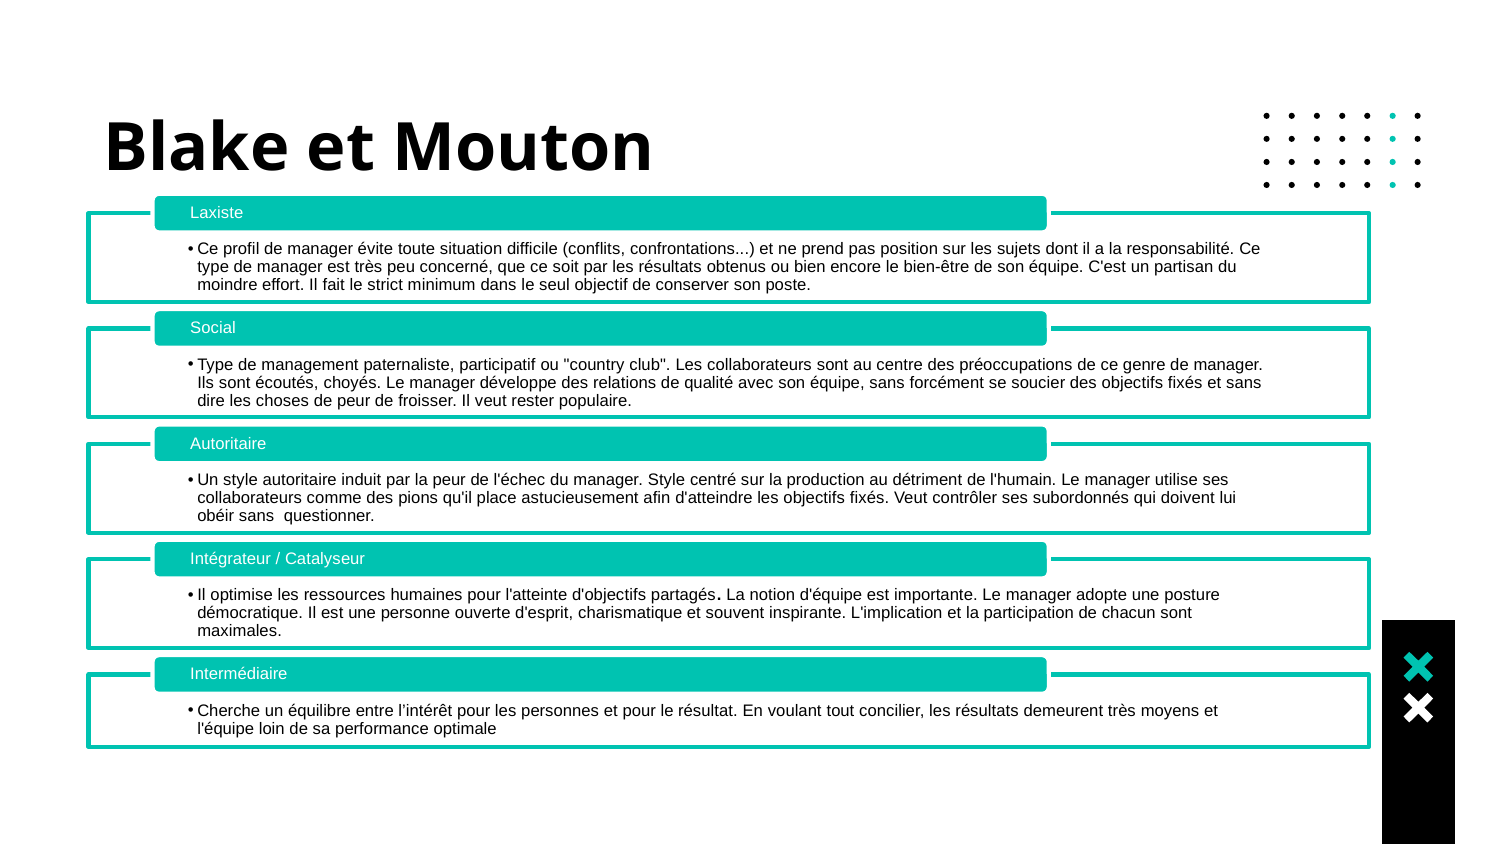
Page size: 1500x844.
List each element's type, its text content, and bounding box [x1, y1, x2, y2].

title Blake et Mouton [88, 88, 1418, 208]
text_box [88, 180, 1370, 760]
